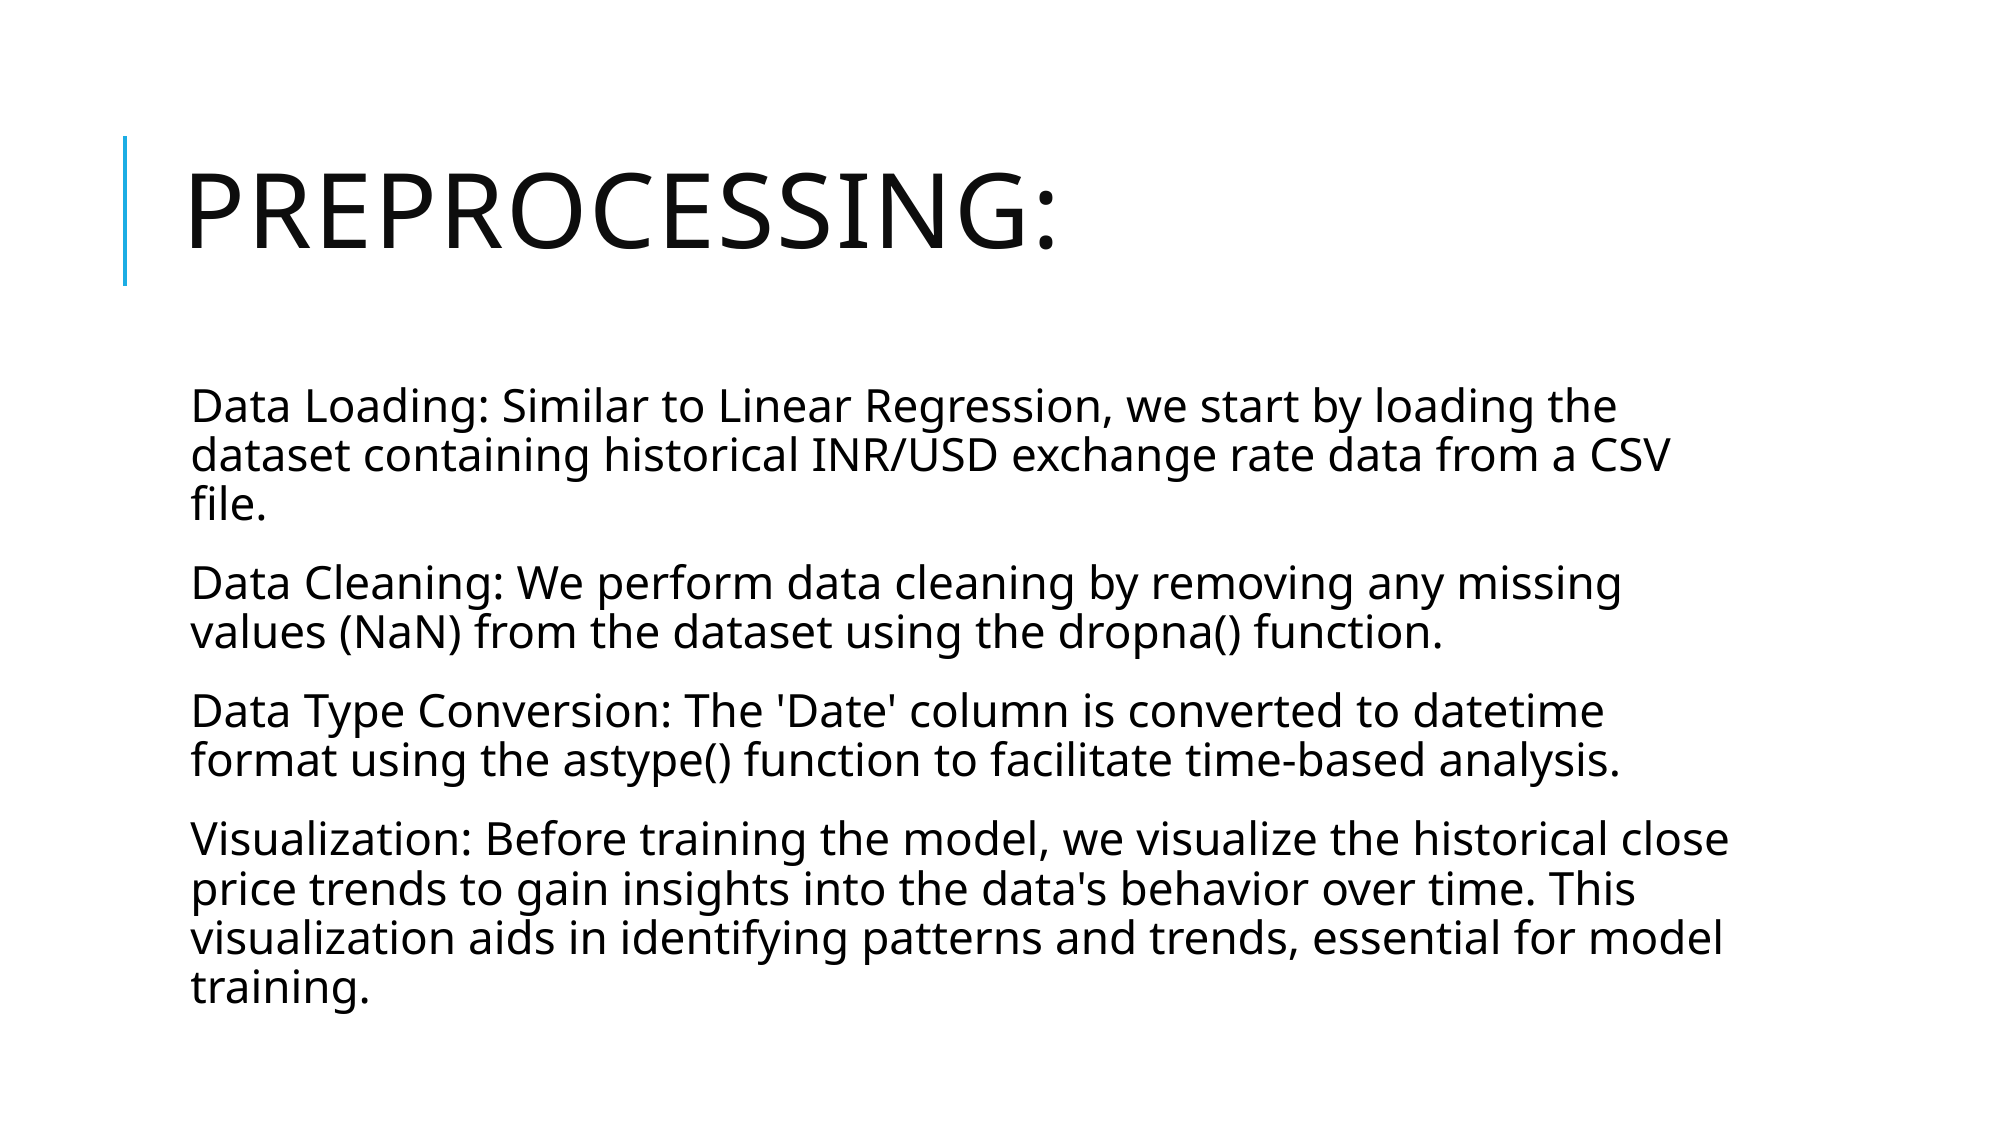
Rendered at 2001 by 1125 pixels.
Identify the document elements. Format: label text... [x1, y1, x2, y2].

list Data Loading: Similar to Linear Regression, we start by loading the dataset containing historical INR/USD exchange rate data from a CSV file. Data Cleaning: We perform data cleaning by removing any missing values (NaN) from the dataset using the dropna() function. Data Type Conversion: The 'Date' column is converted to datetime format using the astype() function to facilitate time-based analysis. Visualization: Before training the model, we visualize the historical close price trends to gain insights into the data's behavior over time. This visualization aids in identifying patterns and trends, essential for model training. [168, 375, 1763, 1035]
title Preprocessing: [168, 96, 1763, 342]
